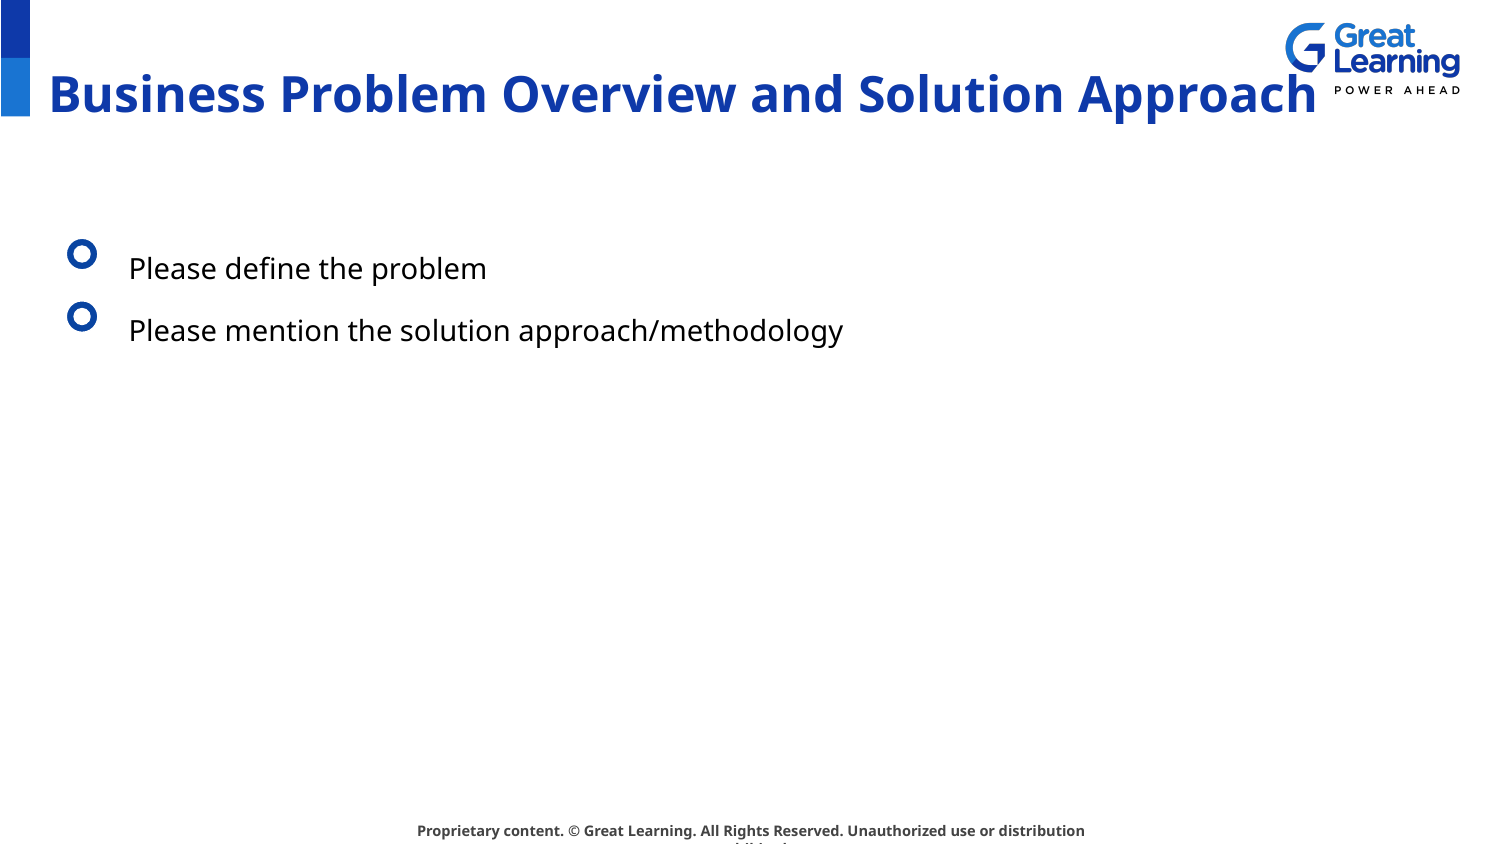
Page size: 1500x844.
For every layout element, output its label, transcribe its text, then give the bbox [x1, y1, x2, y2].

text_box [66, 238, 98, 270]
picture [1258, 11, 1487, 106]
text_box [66, 300, 98, 333]
text_box Please mention the solution approach/methodology [113, 280, 1218, 363]
title Business Problem Overview and Solution Approach [33, 47, 1431, 142]
text_box Please define the problem [113, 217, 1218, 280]
